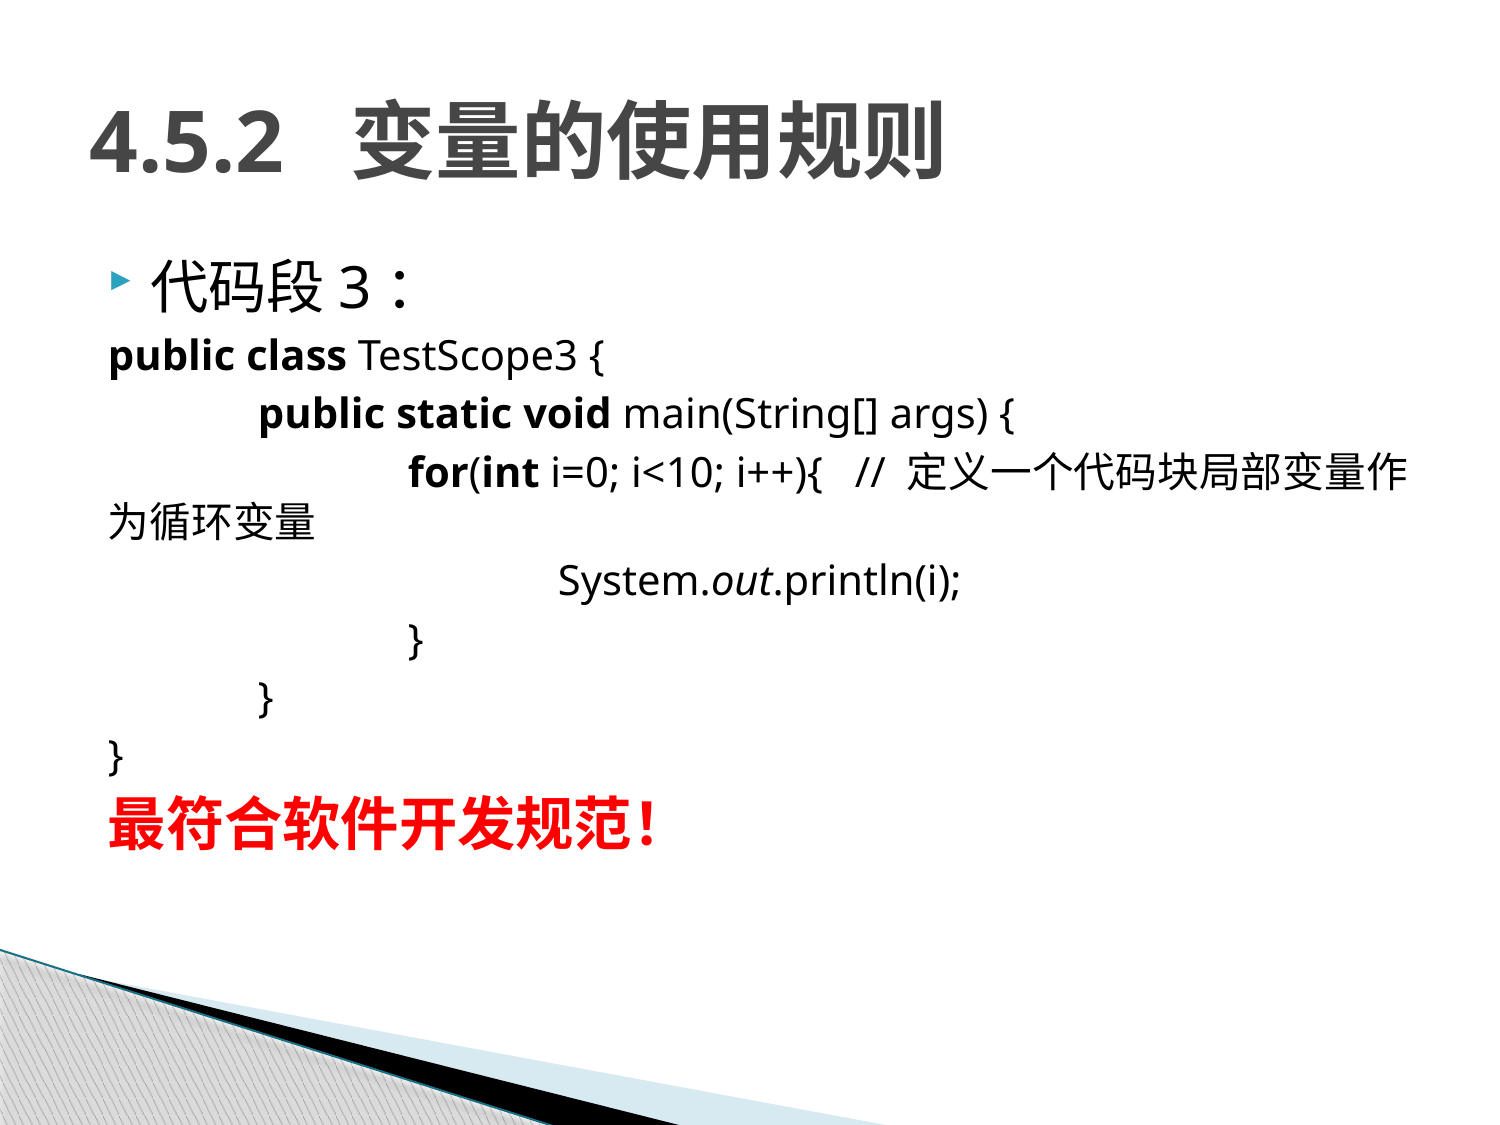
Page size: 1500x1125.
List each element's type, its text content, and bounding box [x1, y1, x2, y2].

list 代码段3： public class TestScope3 { public static void main(String[] args) { for(int i=0; i<10; i++){ // 定义一个代码块局部变量作为循环变量 System.out.println(i); } } } 最符合软件开发规范！ [75, 242, 1425, 986]
title 4.5.2 变量的使用规则 [75, 45, 1425, 233]
